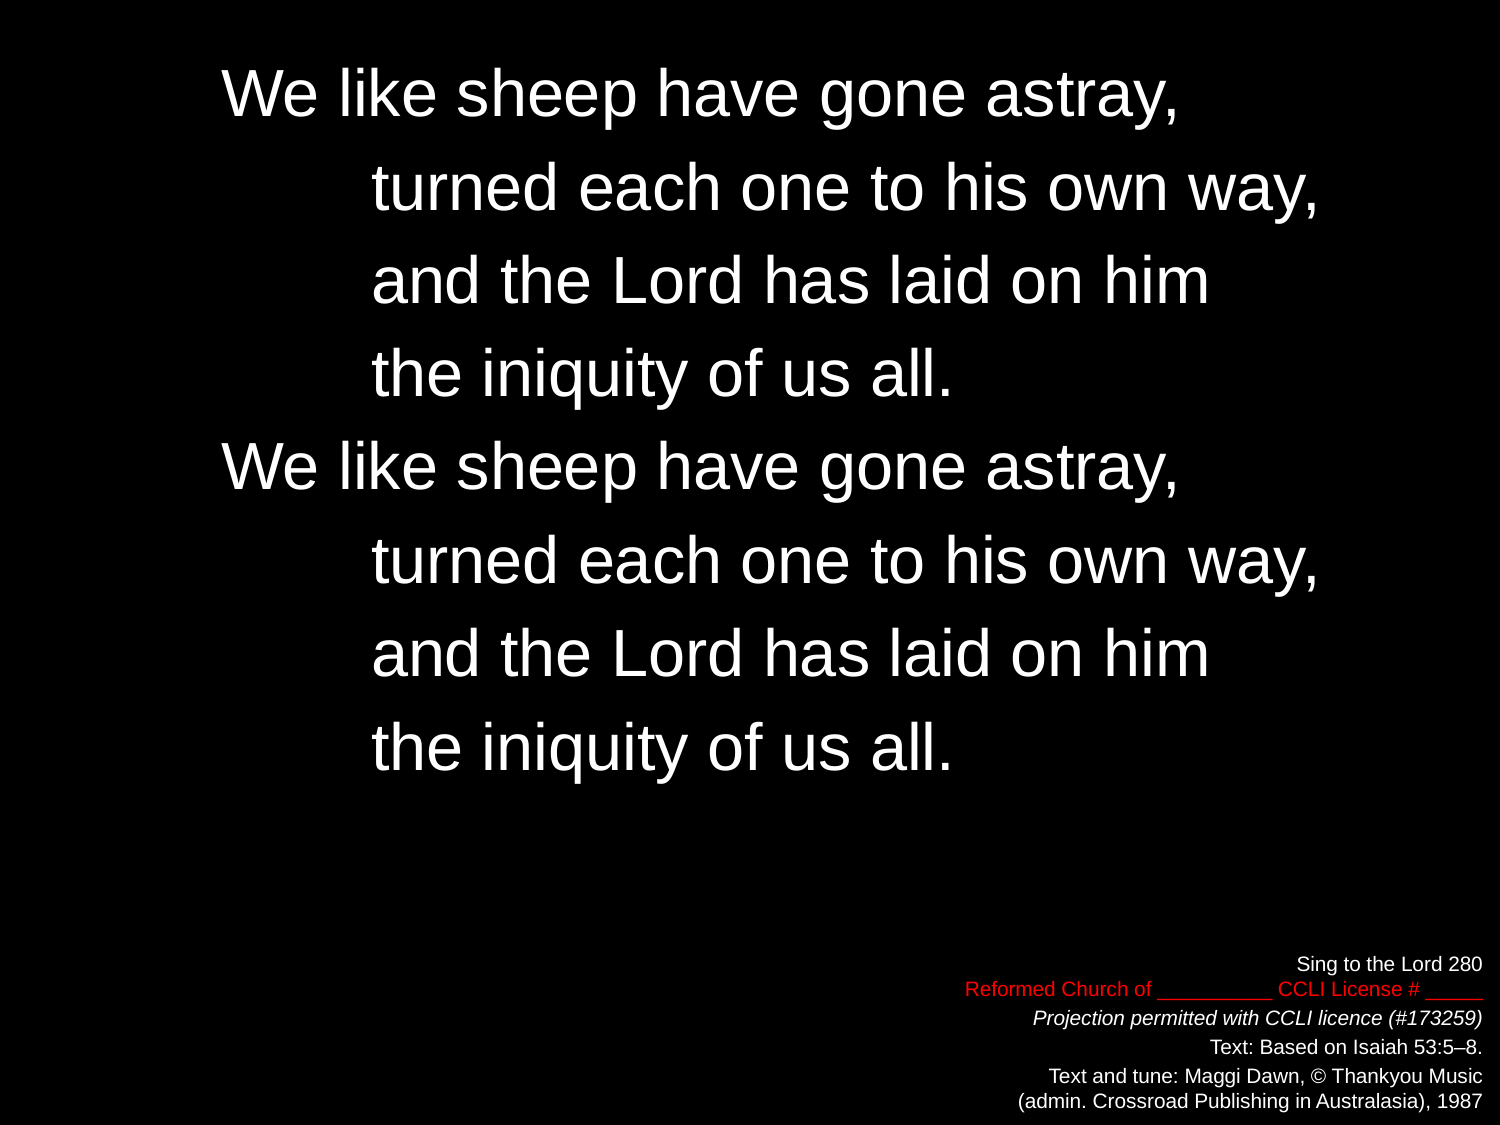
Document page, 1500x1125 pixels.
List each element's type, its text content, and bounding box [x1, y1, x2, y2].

text_box Sing to the Lord 280 Reformed Church of __________ CCLI License # _____ Projection permitted with CCLI licence (#173259) Text: Based on Isaiah 53:5–8. Text and tune: Maggi Dawn, © Thankyou Music (admin. Crossroad Publishing in Australasia), 1987 [0, 943, 1498, 1121]
list We like sheep have gone astray, turned each one to his own way, and the Lord has laid on him the iniquity of us all. We like sheep have gone astray, turned each one to his own way, and the Lord has laid on him the iniquity of us all. [0, 42, 1500, 1047]
